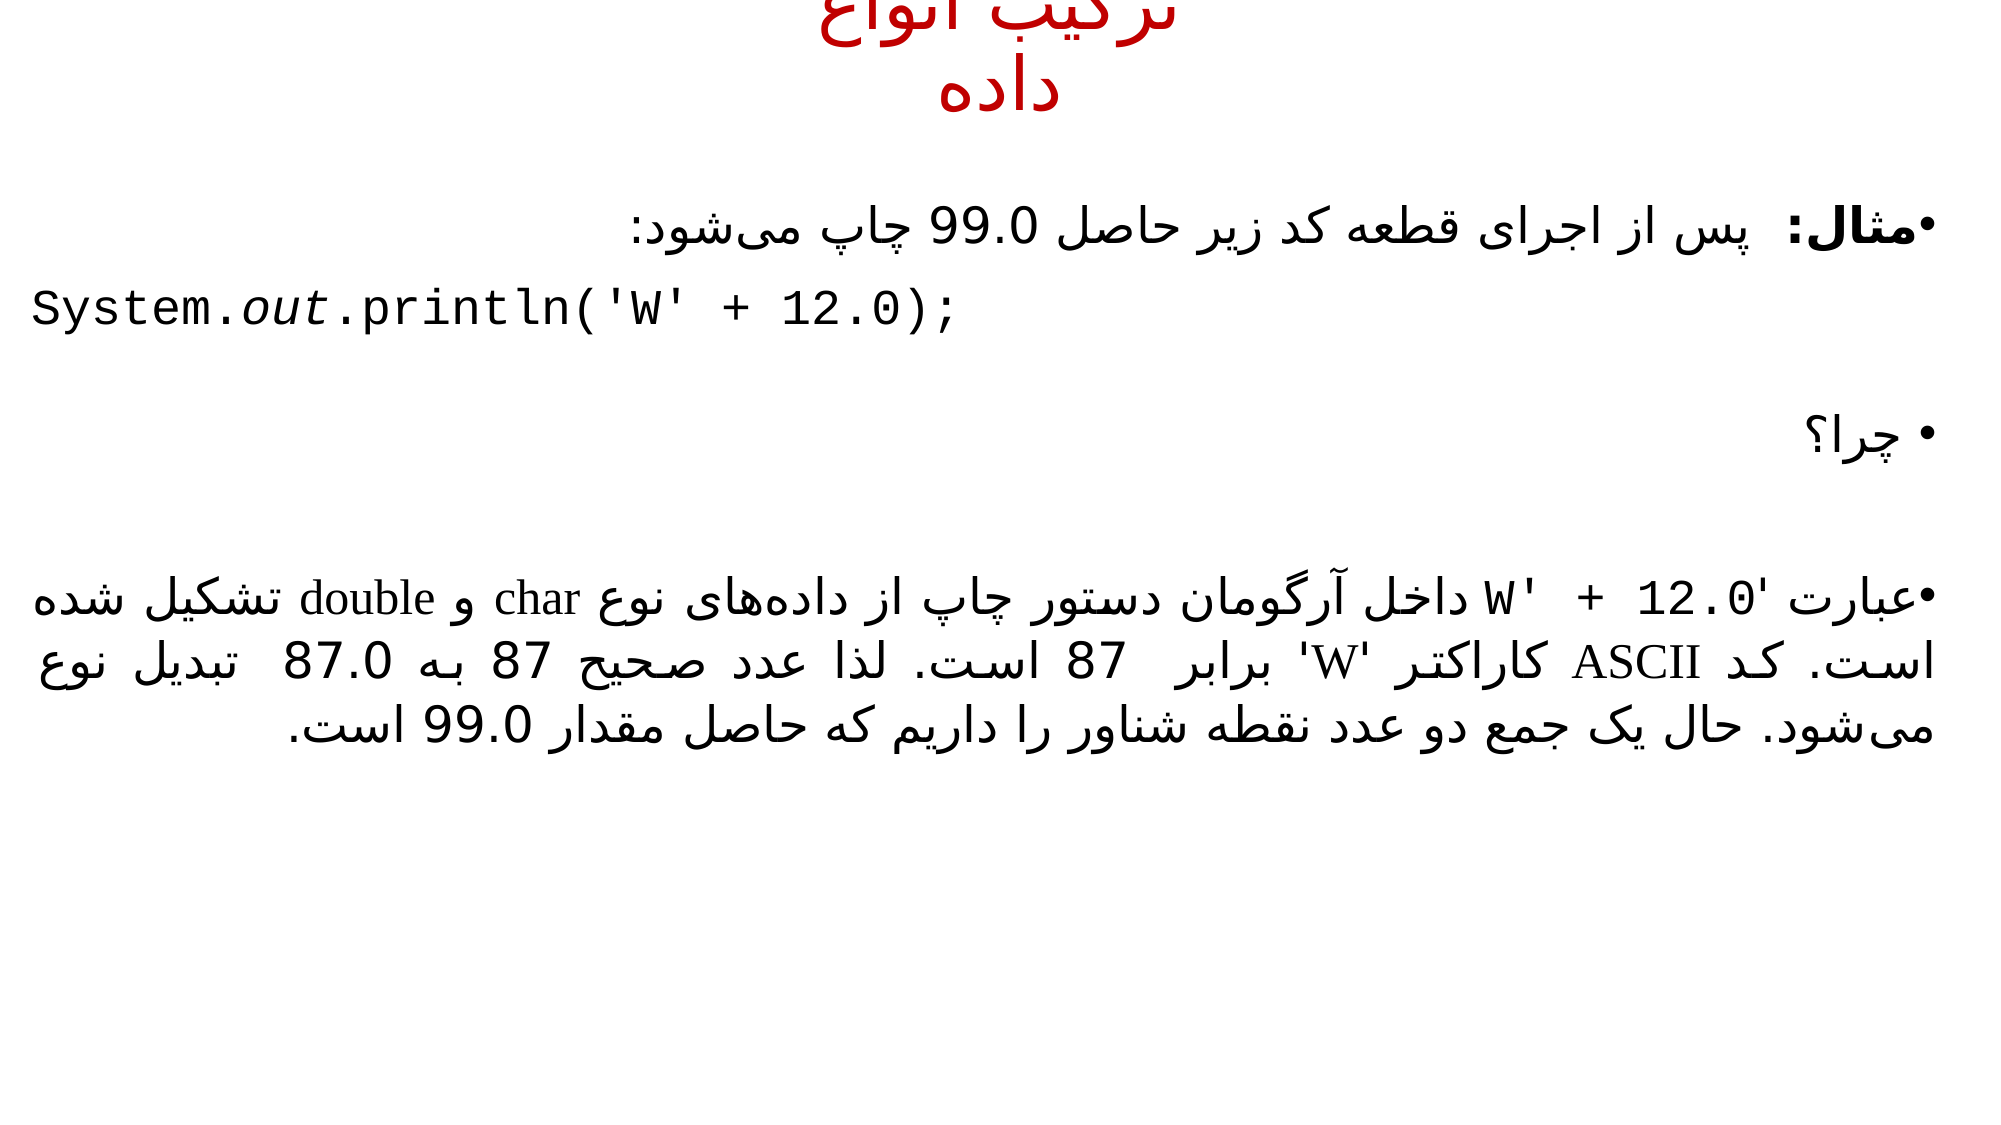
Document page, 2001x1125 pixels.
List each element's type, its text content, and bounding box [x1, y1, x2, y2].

text_box ترکیب انواع داده [733, 8, 1267, 134]
list مثال: پس از اجرای قطعه کد زیر حاصل 99.0 چاپ می‌شود: System.out.println('W' + 12.0); چرا؟ عبارت 'W' + 12.0 داخل آرگومان دستور چاپ از داده‌های نوع char و double تشکیل شده است. کد ASCII کاراکتر 'W' برابر 87 است. لذا عدد صحیح 87 به 87.0 تبدیل نوع می‌شود. حال یک جمع دو عدد نقطه شناور را داریم که حاصل مقدار 99.0 است. [16, 181, 1952, 896]
